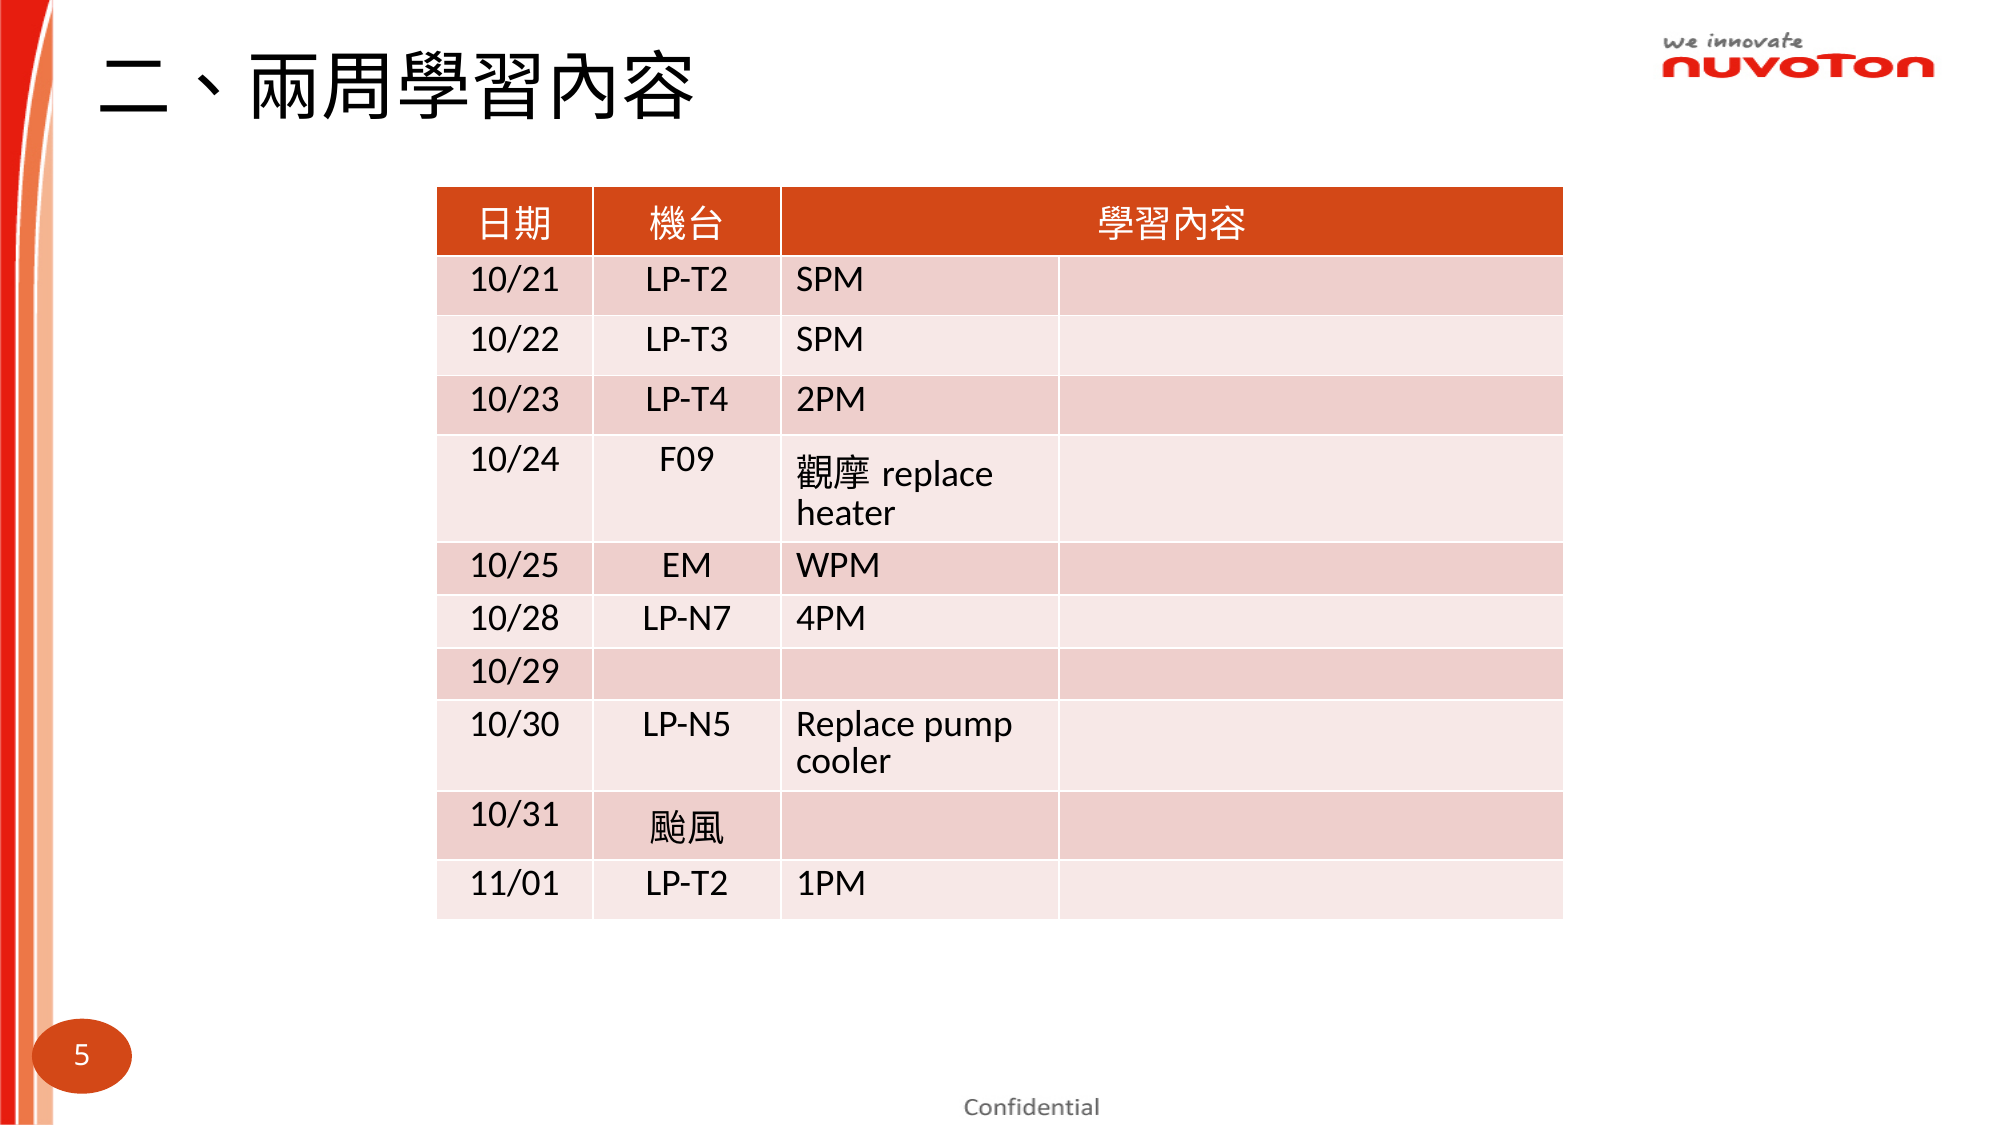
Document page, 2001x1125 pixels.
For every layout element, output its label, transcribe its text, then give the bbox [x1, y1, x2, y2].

table_cell [1060, 376, 1563, 434]
table_header 機台 [594, 187, 780, 255]
table_cell SPM [782, 316, 1058, 375]
table_cell 4PM [782, 596, 1058, 647]
table_cell 10/28 [437, 596, 592, 647]
table_cell LP-T2 [594, 861, 780, 919]
table_cell [594, 649, 780, 699]
picture [0, 0, 2000, 1125]
table_cell 觀摩replace heater [782, 436, 1058, 541]
table_cell [1060, 436, 1563, 541]
table_cell LP-T2 [594, 257, 780, 315]
table_cell WPM [782, 543, 1058, 594]
table_cell [782, 792, 1058, 859]
table_cell 2PM [782, 376, 1058, 434]
table_cell 10/25 [437, 543, 592, 594]
table_cell 10/30 [437, 701, 592, 790]
table_cell SPM [782, 257, 1058, 315]
table_cell EM [594, 543, 780, 594]
table_cell F09 [594, 436, 780, 541]
table_cell 10/29 [437, 649, 592, 699]
table_cell 11/01 [437, 861, 592, 919]
slide_number 5 [31, 1018, 132, 1094]
table_cell 10/23 [437, 376, 592, 434]
table_cell 1PM [782, 861, 1058, 919]
table_cell Replace pump cooler [782, 701, 1058, 790]
table_cell [1060, 596, 1563, 647]
table_cell [1060, 543, 1563, 594]
table_cell 10/31 [437, 792, 592, 859]
table_cell 10/21 [437, 257, 592, 315]
table_cell 10/24 [437, 436, 592, 541]
table_header 學習內容 [782, 187, 1563, 255]
table_cell [1060, 316, 1563, 375]
table_cell [1060, 701, 1563, 790]
table_cell 10/22 [437, 316, 592, 375]
table_cell [1060, 257, 1563, 315]
text_box 二、兩周學習內容 [81, 31, 735, 136]
table_cell LP-T3 [594, 316, 780, 375]
table_cell LP-N5 [594, 701, 780, 790]
table_cell LP-N7 [594, 596, 780, 647]
table_cell [1060, 792, 1563, 859]
table_cell [1060, 861, 1563, 919]
table_cell [1060, 649, 1563, 699]
table_cell [782, 649, 1058, 699]
table_cell 颱風 [594, 792, 780, 859]
table_header 日期 [437, 187, 592, 255]
table_cell LP-T4 [594, 376, 780, 434]
